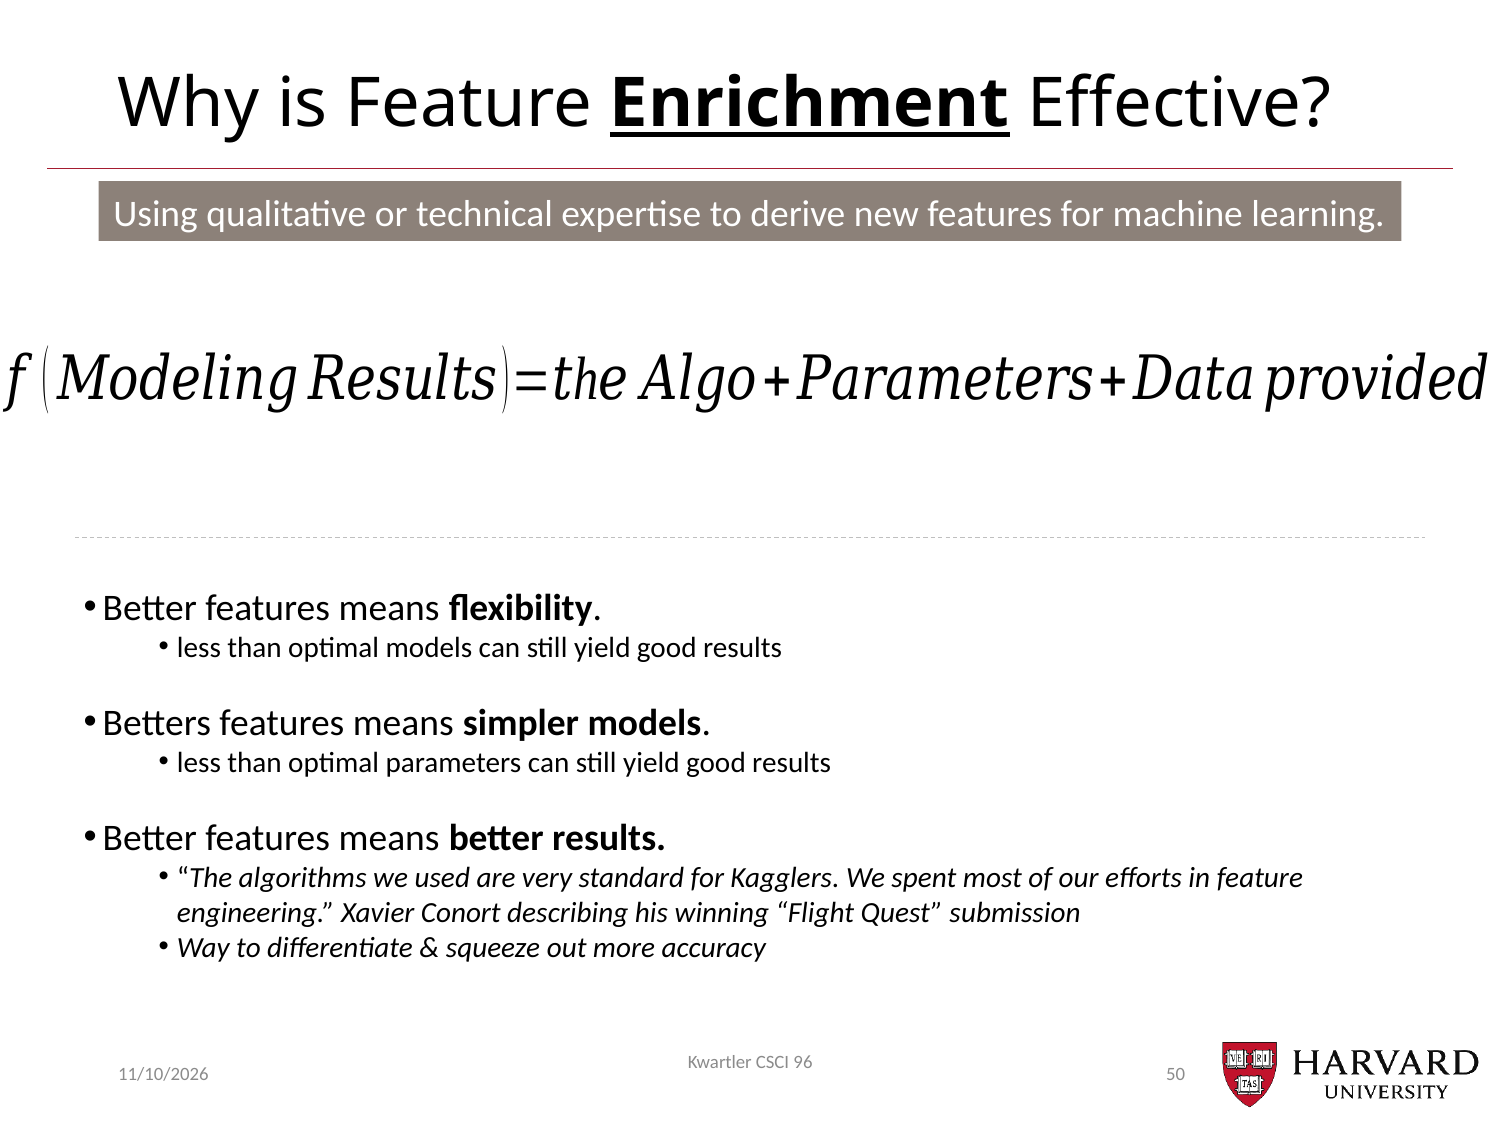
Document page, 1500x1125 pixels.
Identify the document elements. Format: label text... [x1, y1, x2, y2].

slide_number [103, 1042, 441, 1103]
title Why is Feature Enrichment Effective? [103, 59, 1397, 157]
text_box Using qualitative or technical expertise to derive new features for machine learning. [98, 181, 1402, 241]
slide_number 50 [1059, 1042, 1200, 1103]
text_box Kwartler CSCI 96 [496, 1042, 1004, 1103]
picture [1200, 1024, 1500, 1125]
text_box Better features means flexibility. less than optimal models can still yield good results Betters features means simpler models. less than optimal parameters can still yield good results Better features means better results. “The algorithms we used are very standard for Kagglers. We spent most of our efforts in feature engineering.” Xavier Conort describing his winning “Flight Quest” submission Way to differentiate & squeeze out more accuracy [68, 575, 1432, 971]
